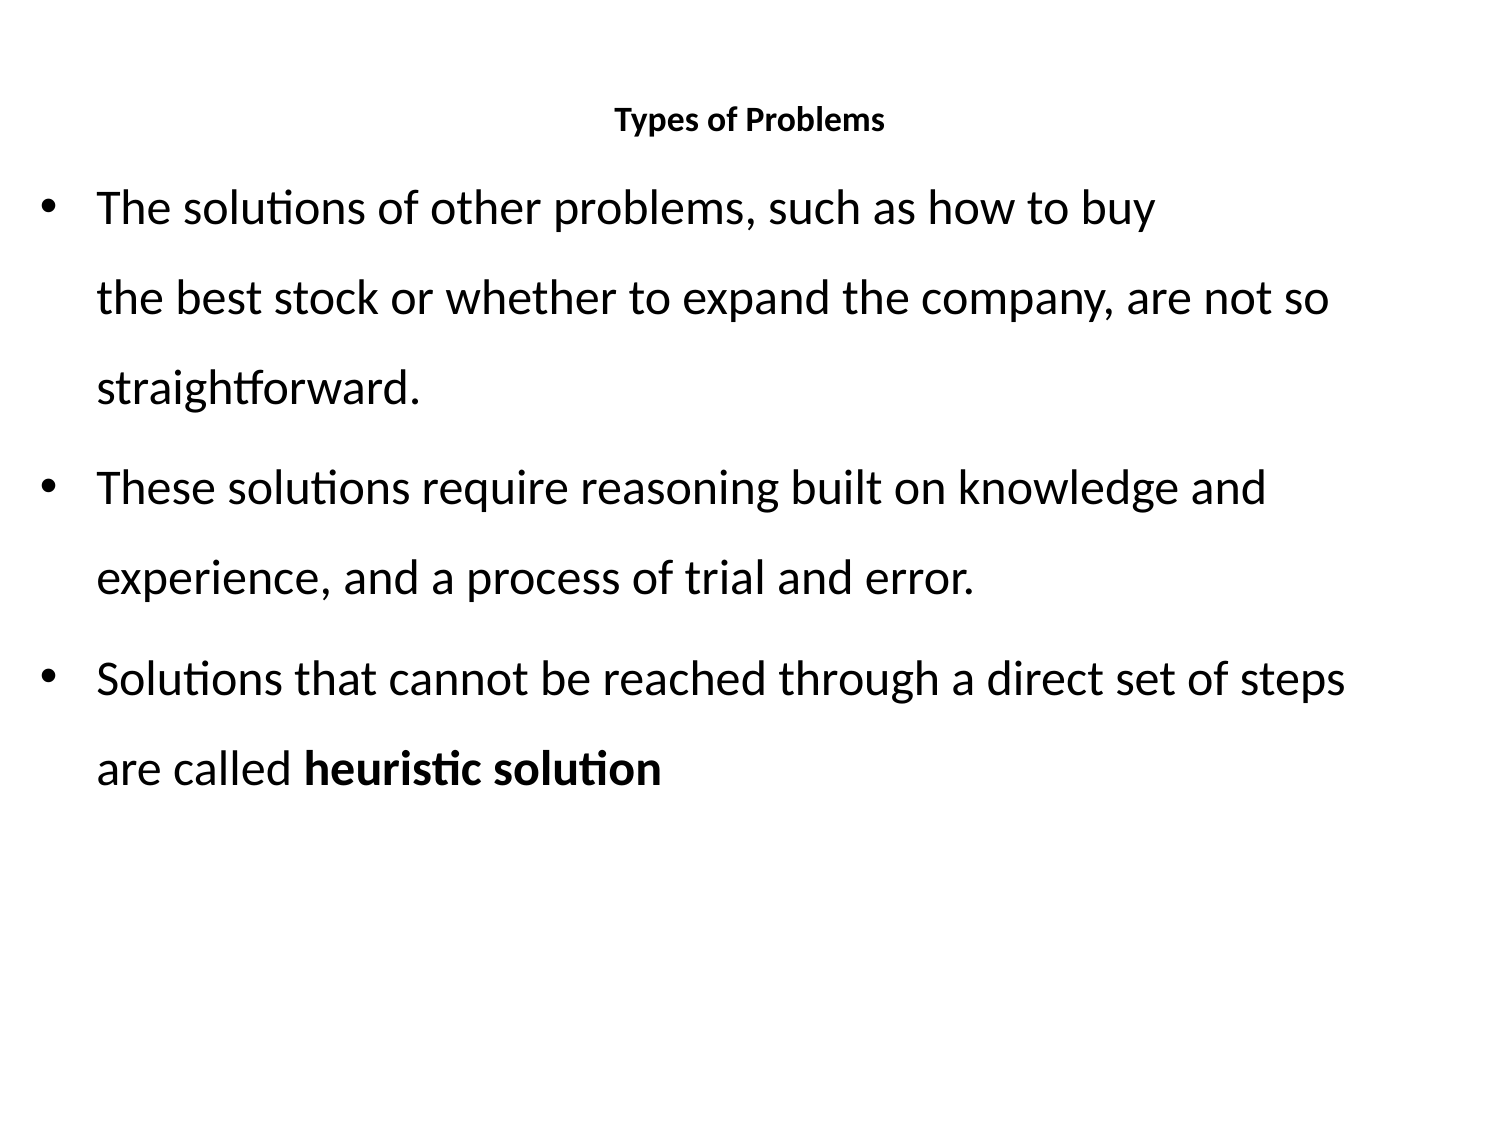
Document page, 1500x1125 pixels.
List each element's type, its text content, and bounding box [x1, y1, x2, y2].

list The solutions of other problems, such as how to buy the best stock or whether to expand the company, are not so straightforward. These solutions require reasoning built on knowledge and experience, and a process of trial and error. Solutions that cannot be reached through a direct set of steps are called heuristic solution [24, 137, 1425, 1088]
title Types of Problems [75, 45, 1425, 137]
